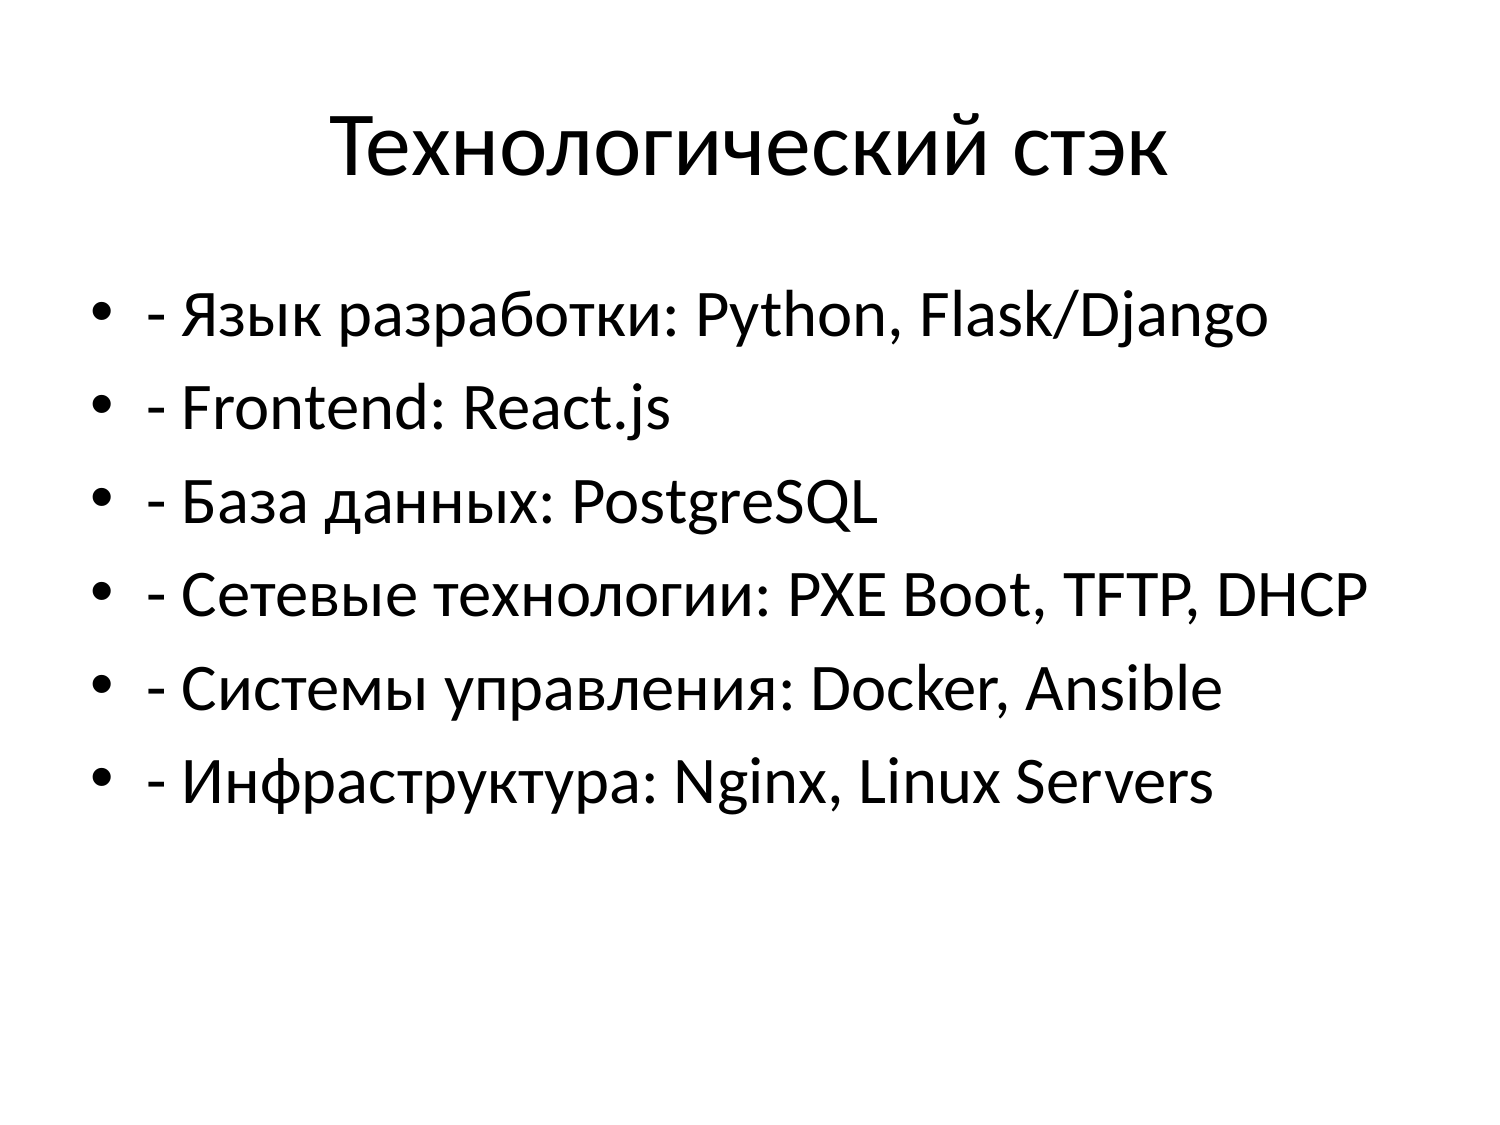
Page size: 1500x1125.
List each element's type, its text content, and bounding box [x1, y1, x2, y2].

title Технологический стэк [75, 45, 1425, 233]
list - Язык разработки: Python, Flask/Django - Frontend: React.js - База данных: PostgreSQL - Сетевые технологии: PXE Boot, TFTP, DHCP - Системы управления: Docker, Ansible - Инфраструктура: Nginx, Linux Servers [75, 262, 1425, 1005]
